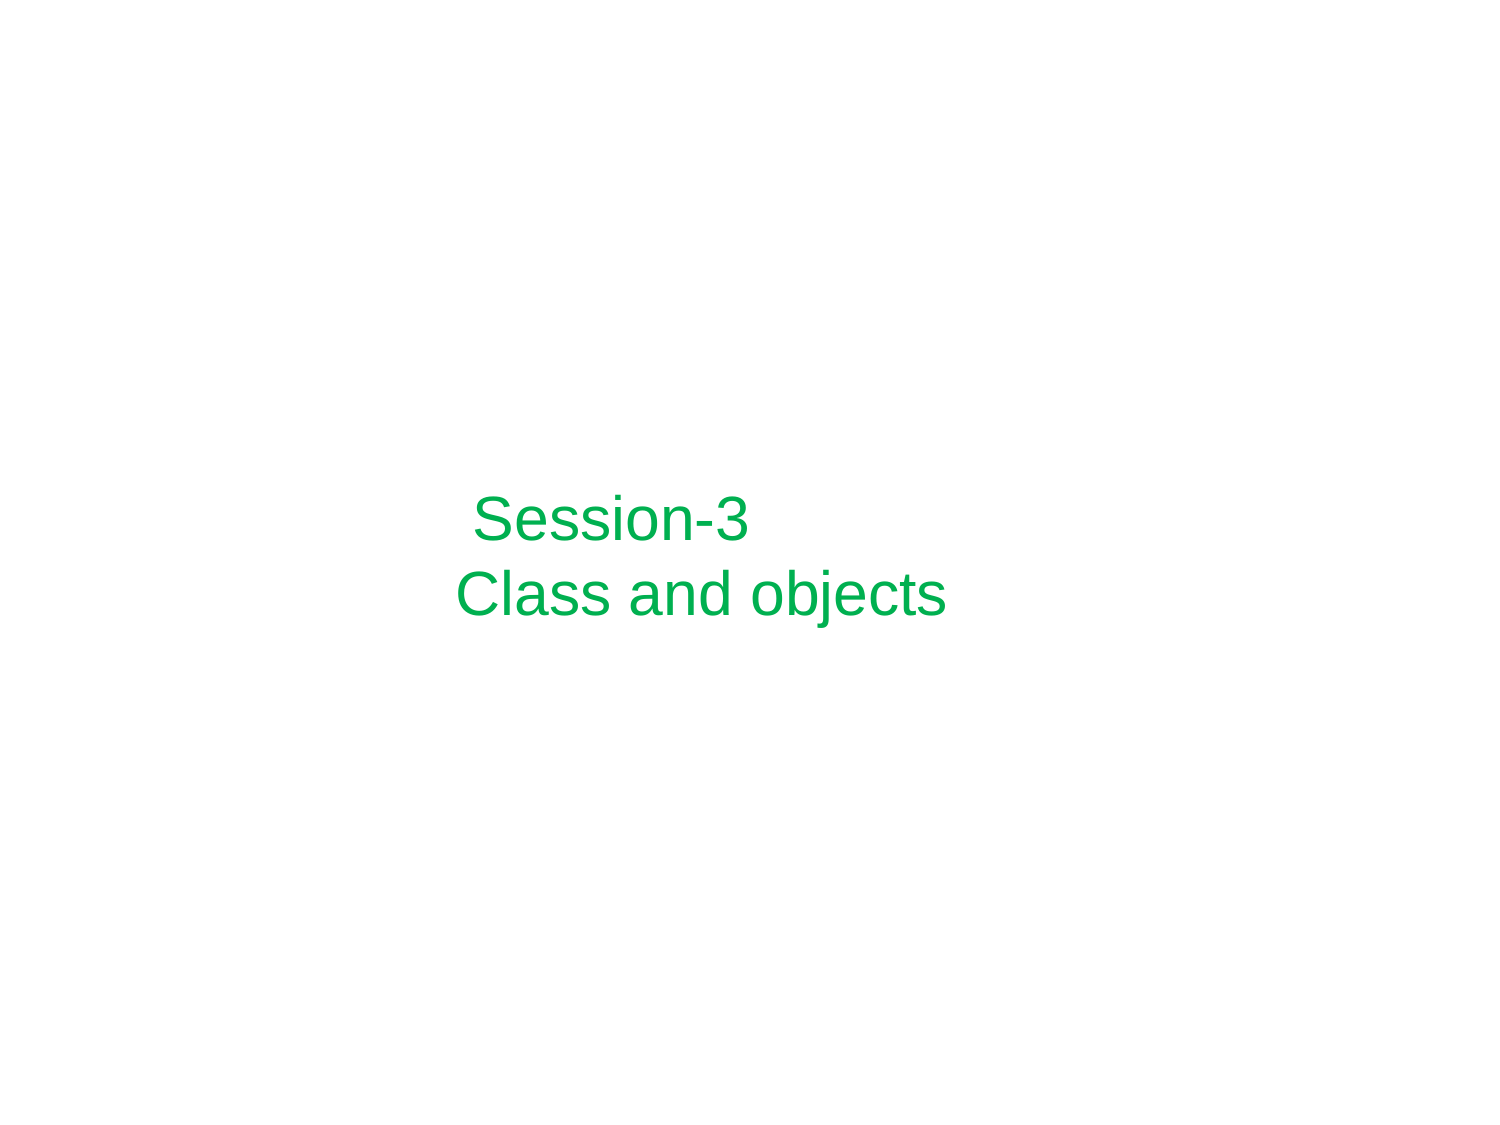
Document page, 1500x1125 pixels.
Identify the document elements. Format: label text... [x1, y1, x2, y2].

text_box Session-3 Class and objects [440, 470, 1038, 635]
